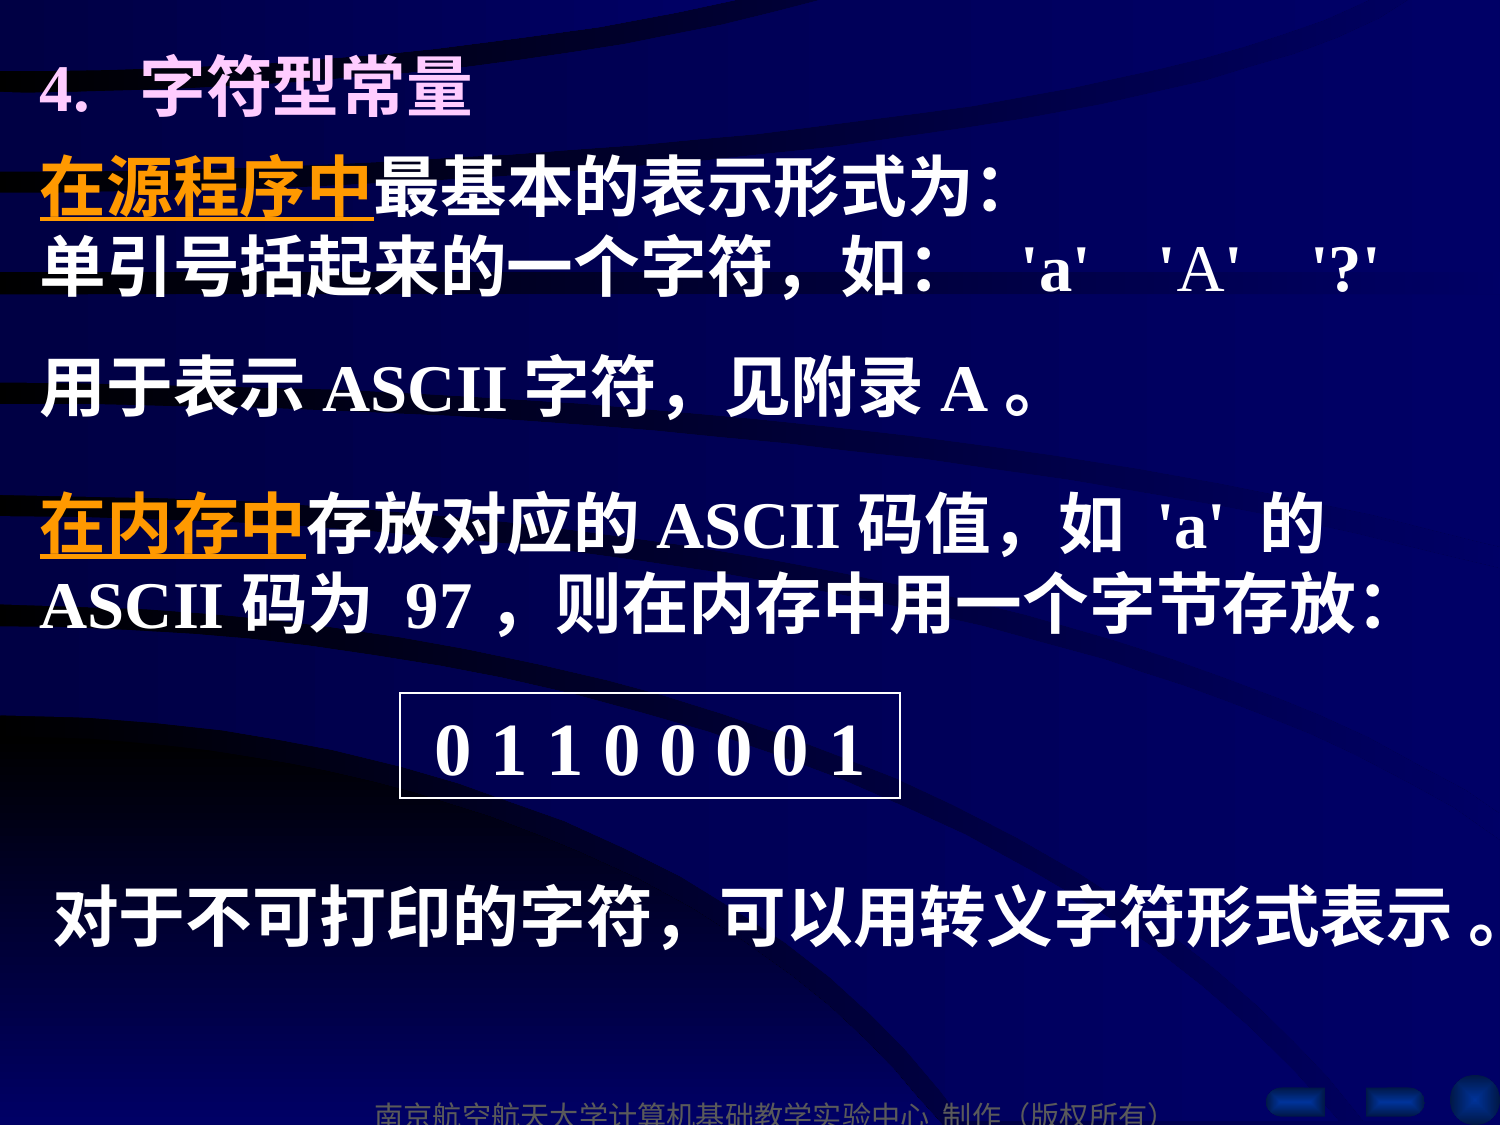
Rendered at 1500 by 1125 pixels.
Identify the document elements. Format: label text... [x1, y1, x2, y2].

text_box 对于不可打印的字符，可以用转义字符形式表示 。 [37, 867, 1500, 963]
text_box 4. 字符型常量 [24, 37, 1475, 133]
text_box 用于表示ASCII字符，见附录A。 [24, 337, 1500, 433]
text_box 在源程序中最基本的表示形式为： 单引号括起来的一个字符，如： 'a' 'A' '?' [24, 137, 1475, 313]
text_box 在内存中存放对应的ASCII码值，如 'a' 的ASCII码为 97，则在内存中用一个字节存放： [24, 474, 1450, 650]
text_box 0 1 1 0 0 0 0 1 [399, 693, 900, 798]
